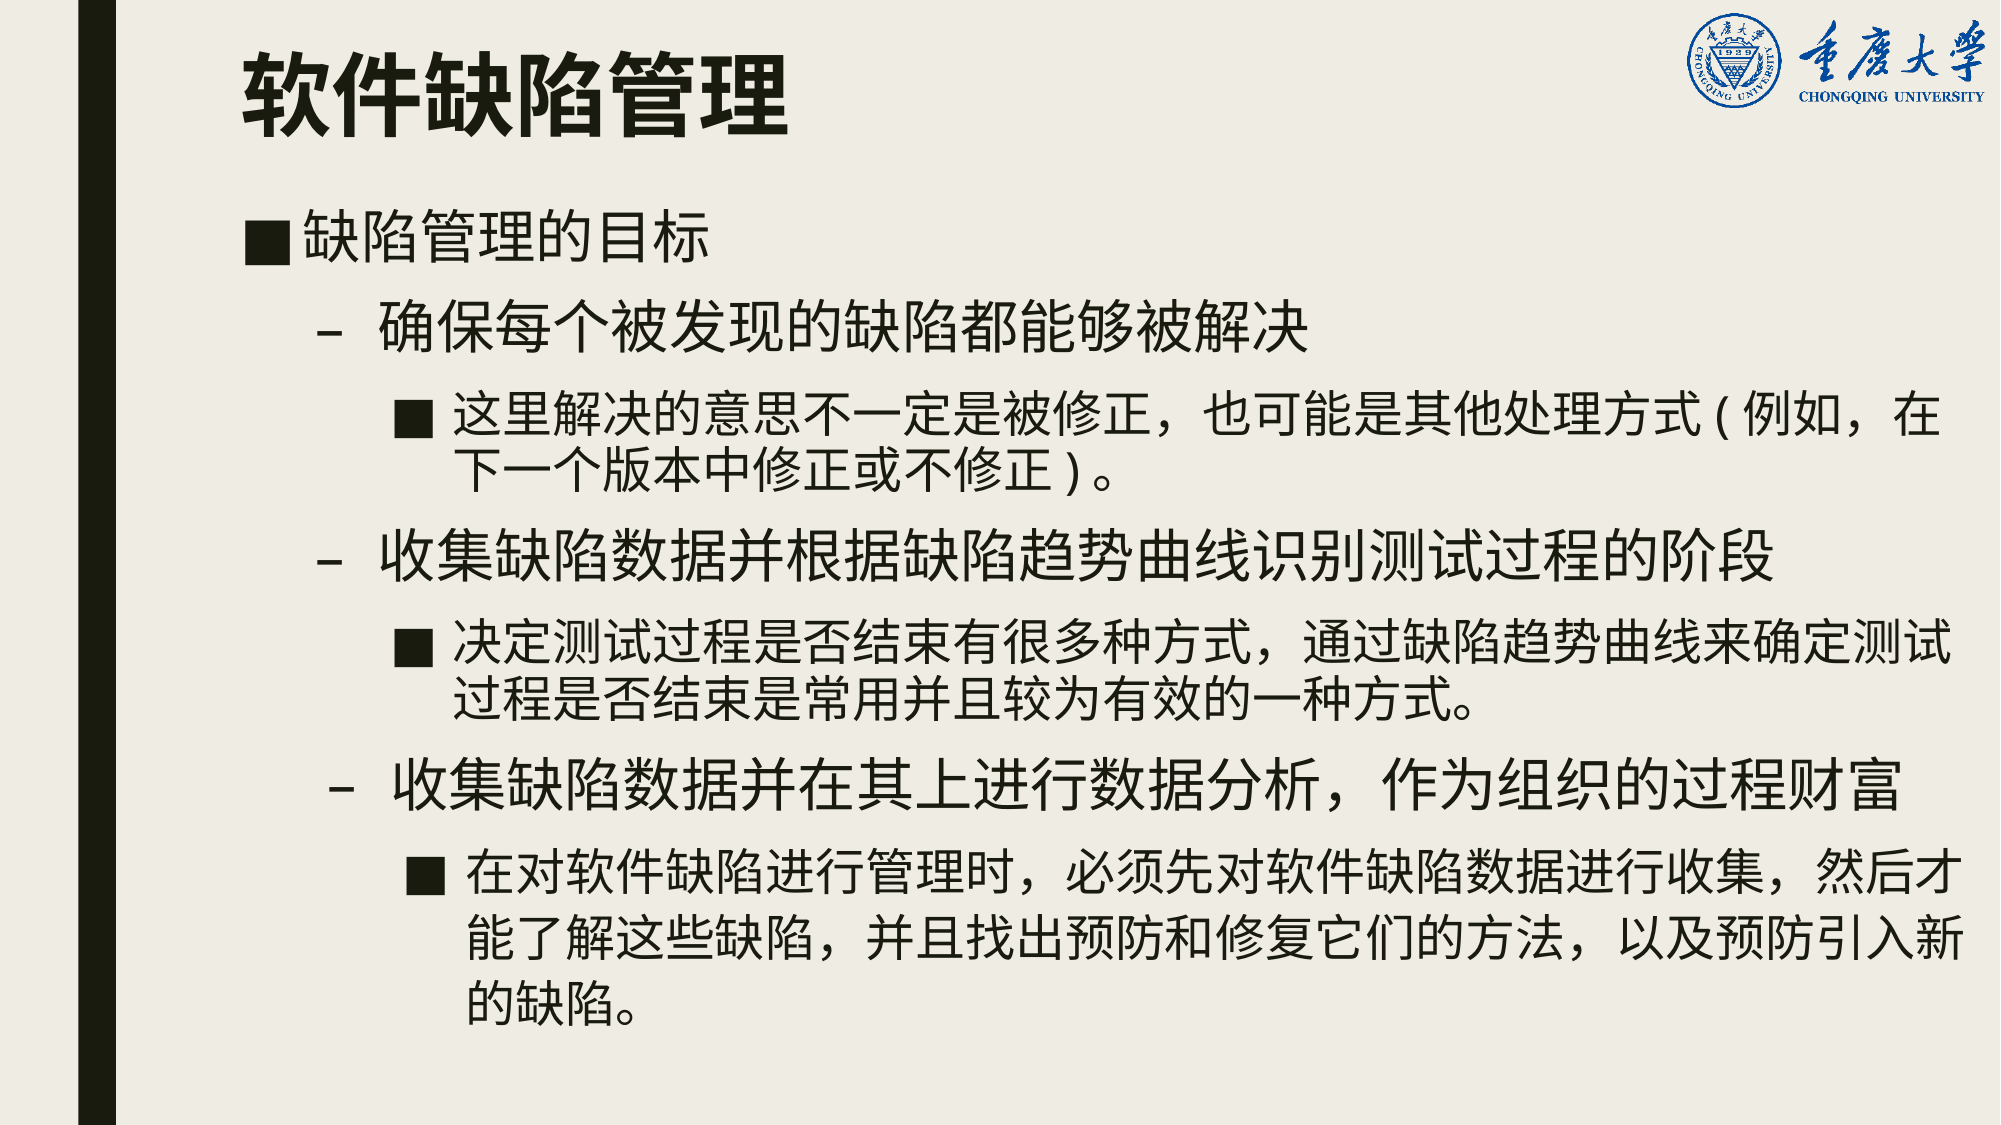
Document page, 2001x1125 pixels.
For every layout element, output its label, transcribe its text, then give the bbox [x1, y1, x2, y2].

list 缺陷管理的目标 确保每个被发现的缺陷都能够被解决 这里解决的意思不一定是被修正，也可能是其他处理方式(例如，在下一个版本中修正或不修正)。 收集缺陷数据并根据缺陷趋势曲线识别测试过程的阶段 决定测试过程是否结束有很多种方式，通过缺陷趋势曲线来确定测试过程是否结束是常用并且较为有效的一种方式。 收集缺陷数据并在其上进行数据分析，作为组织的过程财富 在对软件缺陷进行管理时，必须先对软件缺陷数据进行收集，然后才能了解这些缺陷，并且找出预防和修复它们的方法，以及预防引入新的缺陷。 [225, 198, 2000, 1104]
title 软件缺陷管理 [225, 43, 1800, 138]
picture [1687, 13, 1985, 108]
